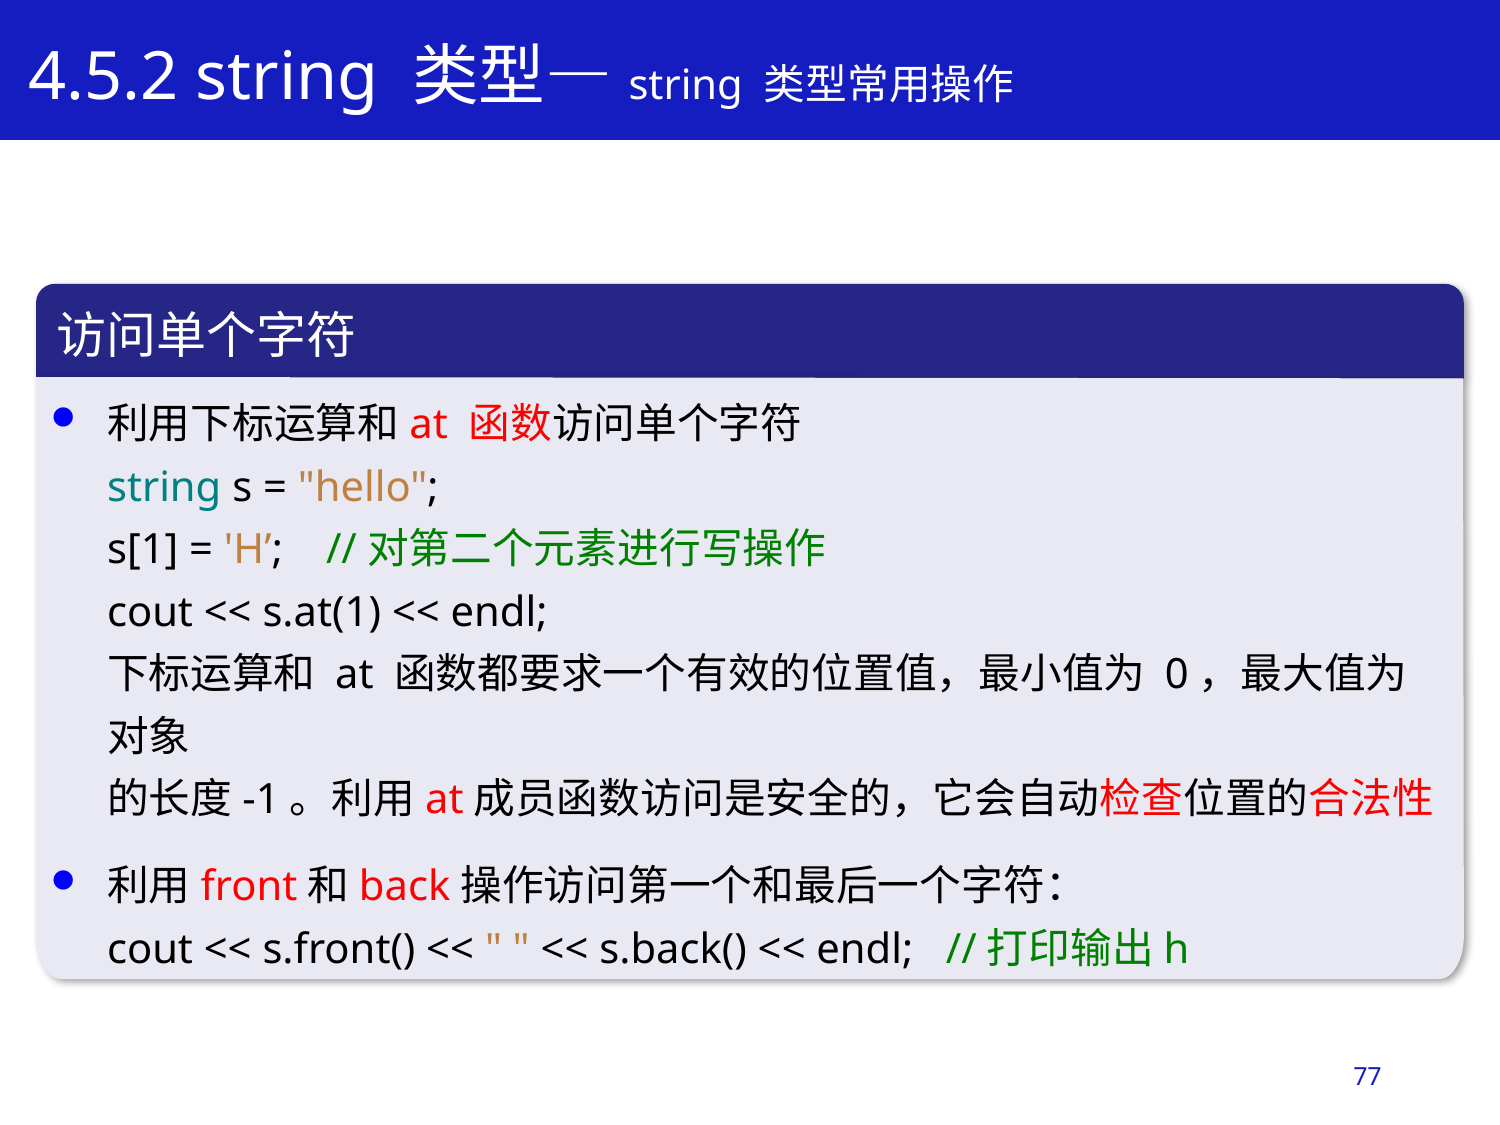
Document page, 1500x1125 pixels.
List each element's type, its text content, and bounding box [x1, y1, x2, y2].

slide_number 77 [1059, 1047, 1397, 1108]
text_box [35, 283, 1464, 918]
text_box 4.5.2 string 类型—string 类型常用操作 [13, 25, 1326, 121]
